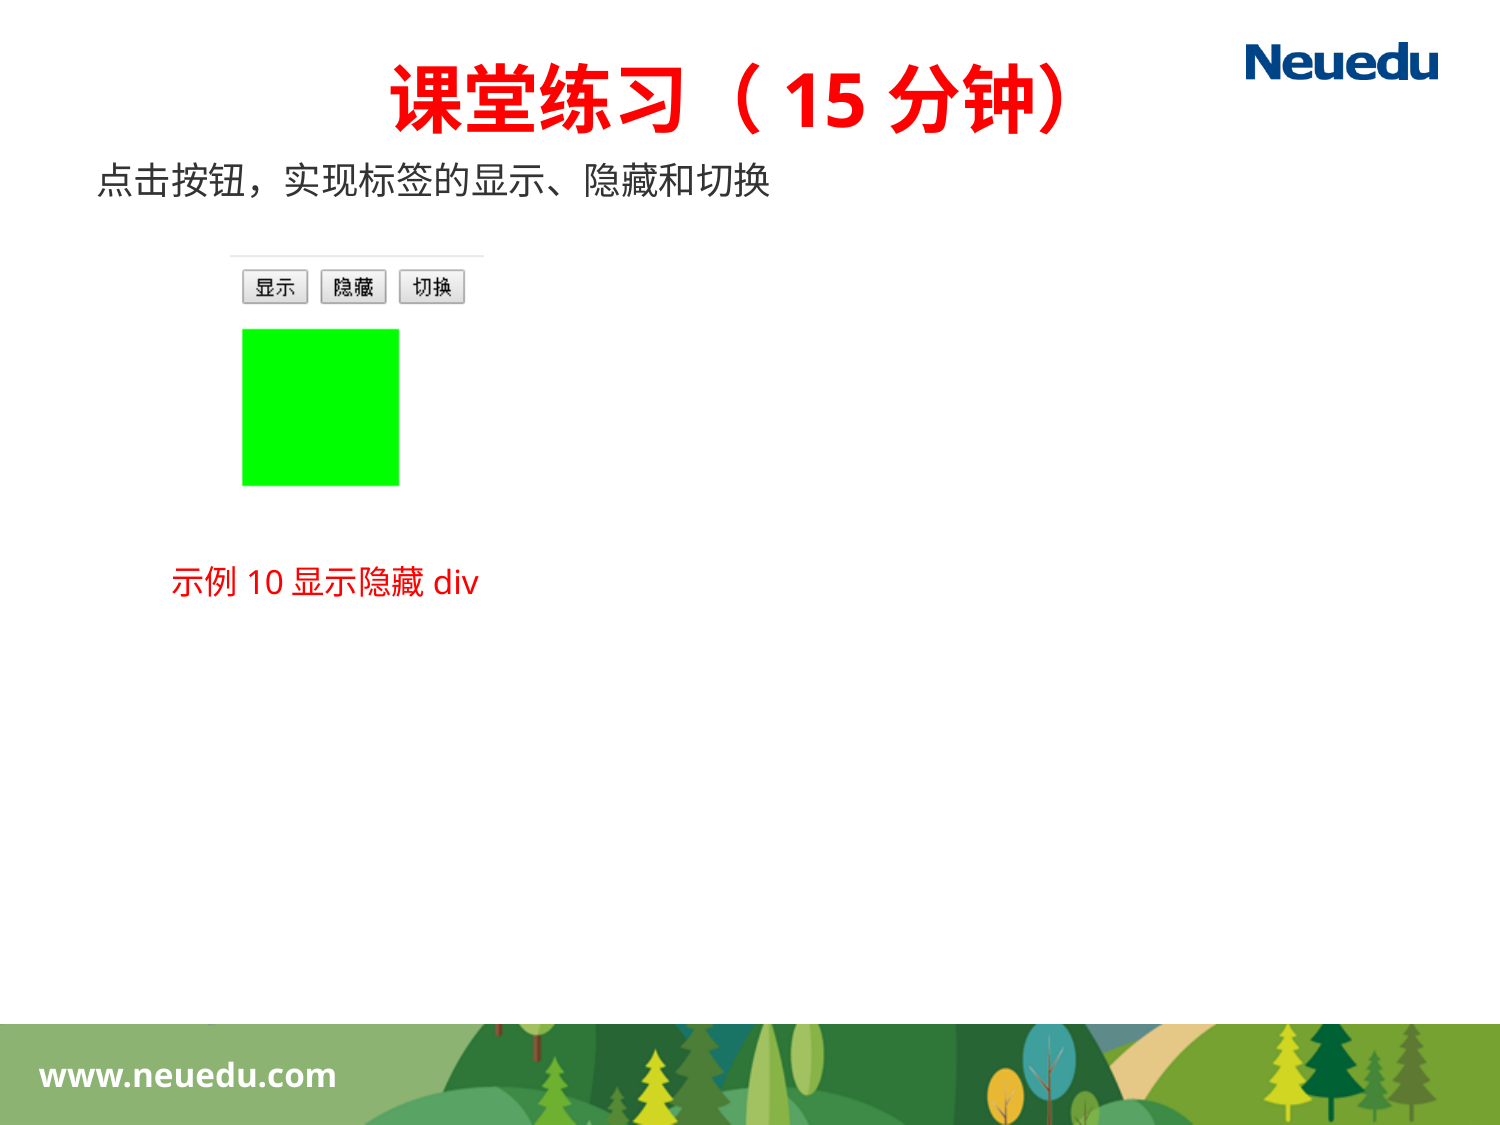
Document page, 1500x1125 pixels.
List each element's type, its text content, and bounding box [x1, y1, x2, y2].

title 课堂练习（15分钟） [74, 44, 1426, 151]
list 点击按钮，实现标签的显示、隐藏和切换 示例10显示隐藏div [81, 149, 1419, 966]
picture [229, 254, 484, 549]
picture [1246, 42, 1438, 80]
picture [0, 1024, 1500, 1125]
